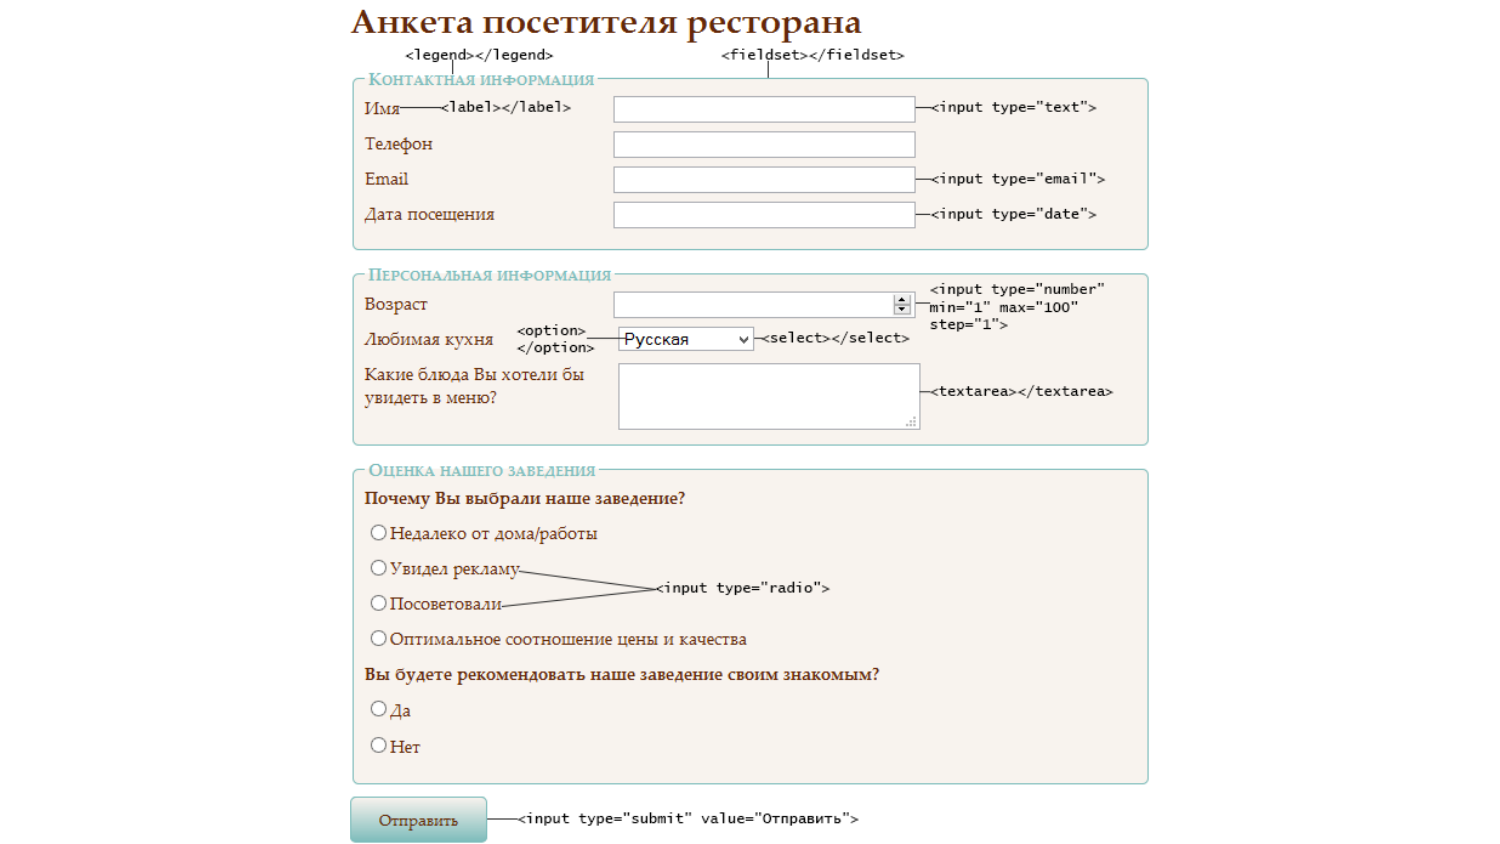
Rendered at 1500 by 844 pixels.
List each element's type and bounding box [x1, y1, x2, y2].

picture [349, 0, 1151, 844]
